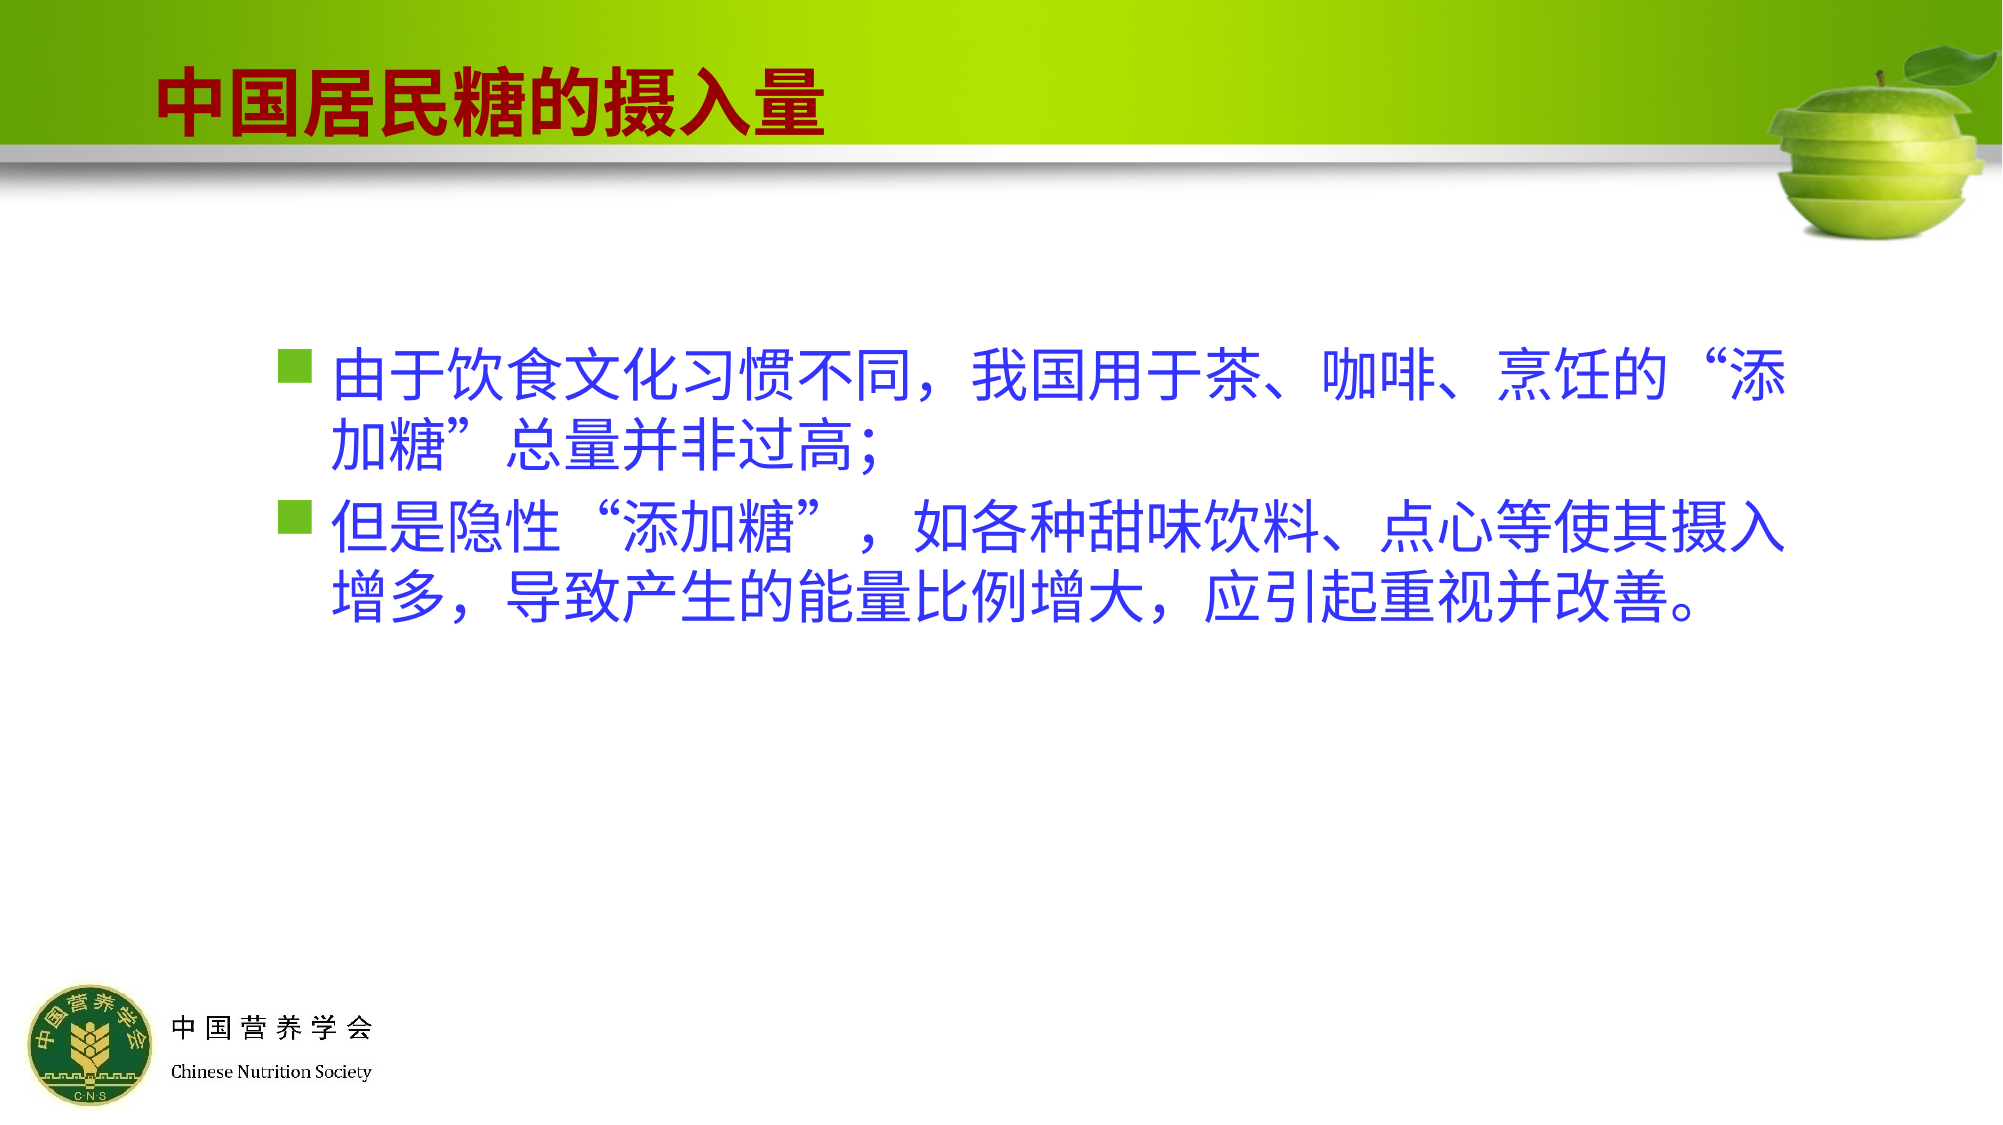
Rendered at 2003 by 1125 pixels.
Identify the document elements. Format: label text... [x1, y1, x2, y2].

picture [0, 0, 2003, 1125]
title 中国居民糖的摄入量 [102, 51, 1900, 150]
list 由于饮食文化习惯不同，我国用于茶、咖啡、烹饪的“添加糖”总量并非过高； 但是隐性“添加糖”，如各种甜味饮料、点心等使其摄入增多，导致产生的能量比例增大，应引起重视并改善。 [258, 330, 1831, 669]
